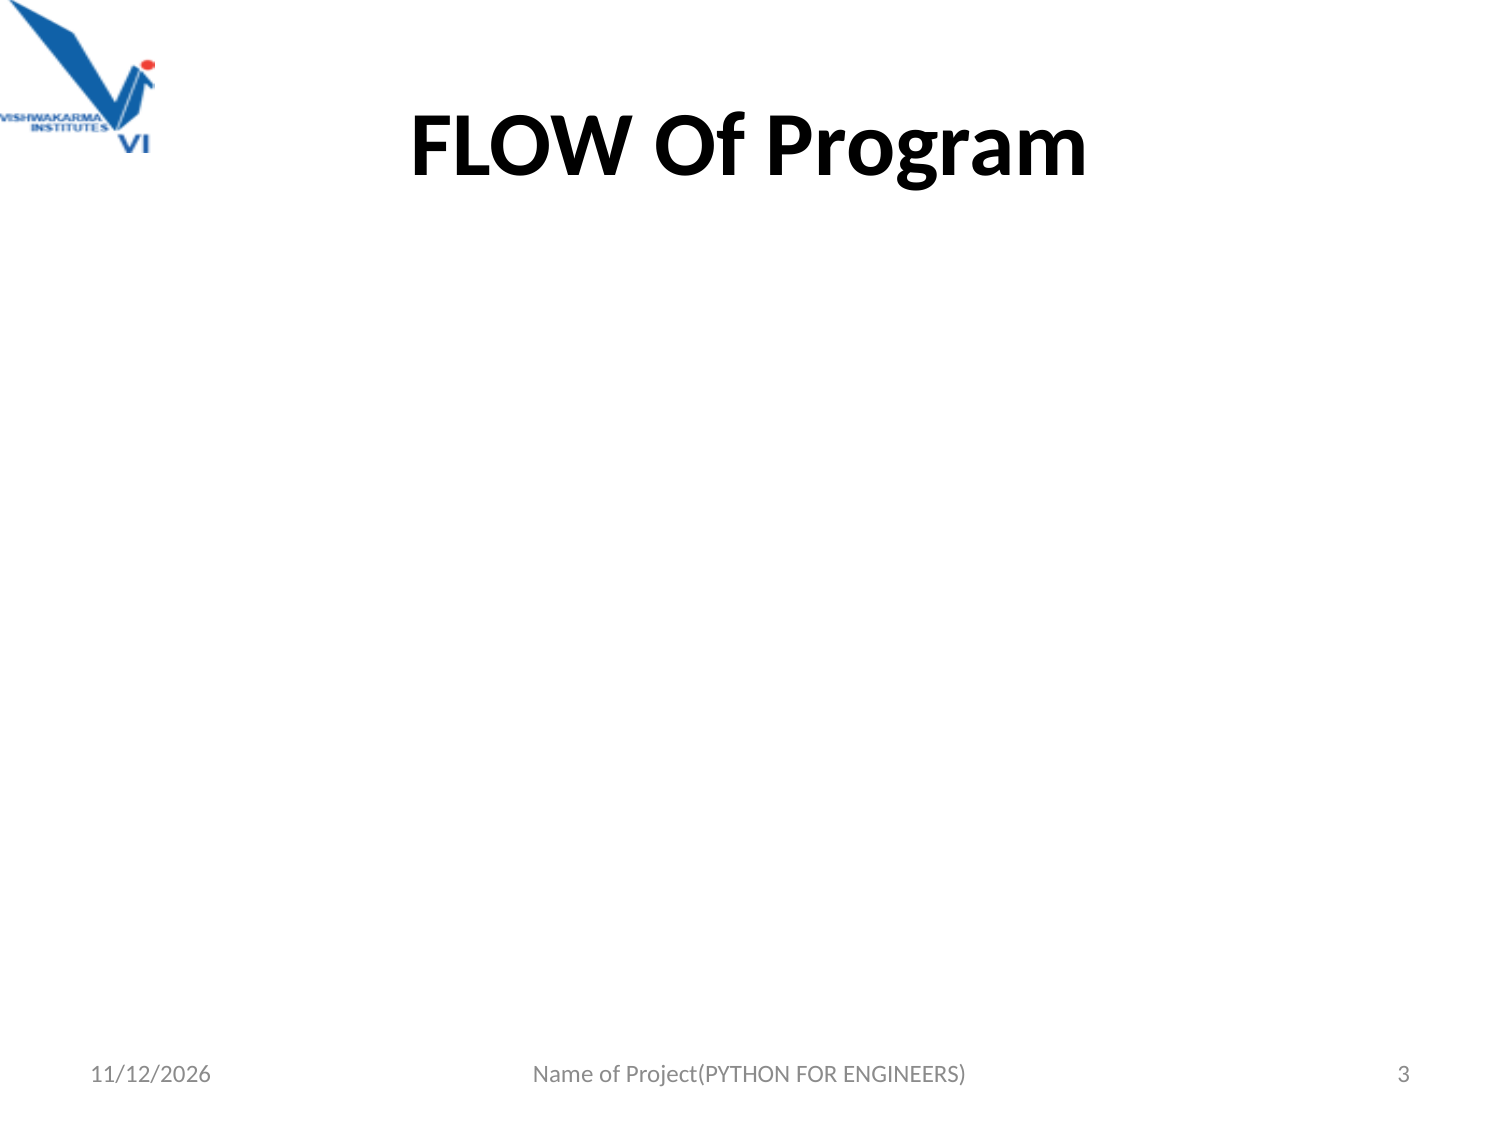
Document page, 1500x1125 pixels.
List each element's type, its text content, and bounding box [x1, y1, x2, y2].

picture [0, 0, 155, 154]
title FLOW Of Program [75, 45, 1425, 233]
footer Name of Project(PYTHON FOR ENGINEERS) [512, 1042, 988, 1103]
slide_number 3 [1074, 1042, 1425, 1103]
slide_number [75, 1042, 425, 1103]
